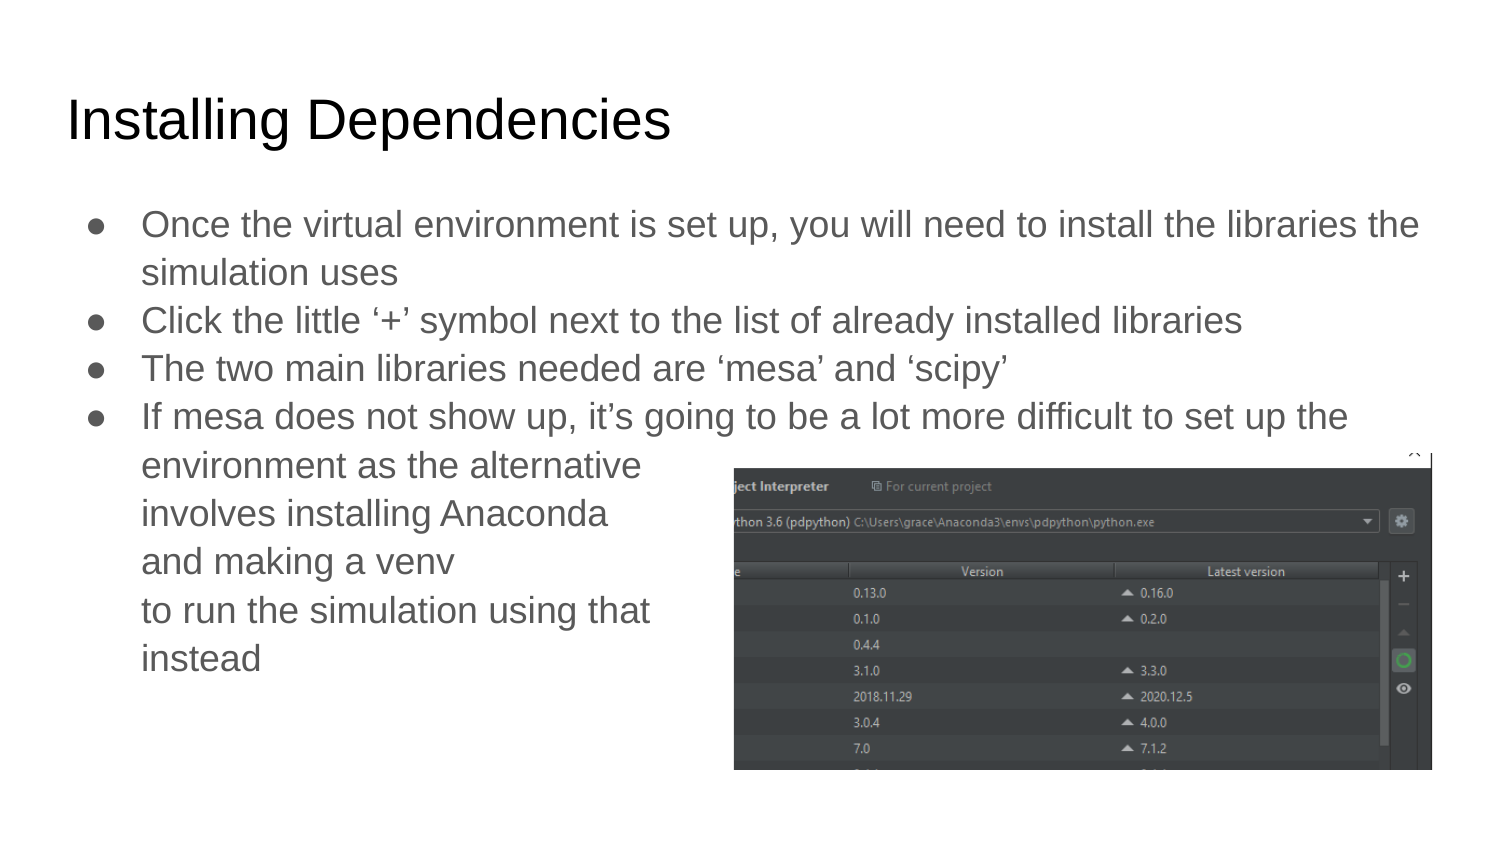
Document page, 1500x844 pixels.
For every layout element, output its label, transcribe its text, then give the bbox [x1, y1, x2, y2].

title Installing Dependencies [51, 72, 1449, 167]
picture [733, 453, 1433, 770]
list Once the virtual environment is set up, you will need to install the libraries the simulation uses Click the little ‘+’ symbol next to the list of already installed libraries The two main libraries needed are ‘mesa’ and ‘scipy’ If mesa does not show up, it’s going to be a lot more difficult to set up the environment as the alternative involves installing Anaconda and making a venv to run the simulation using that instead [51, 181, 1449, 743]
